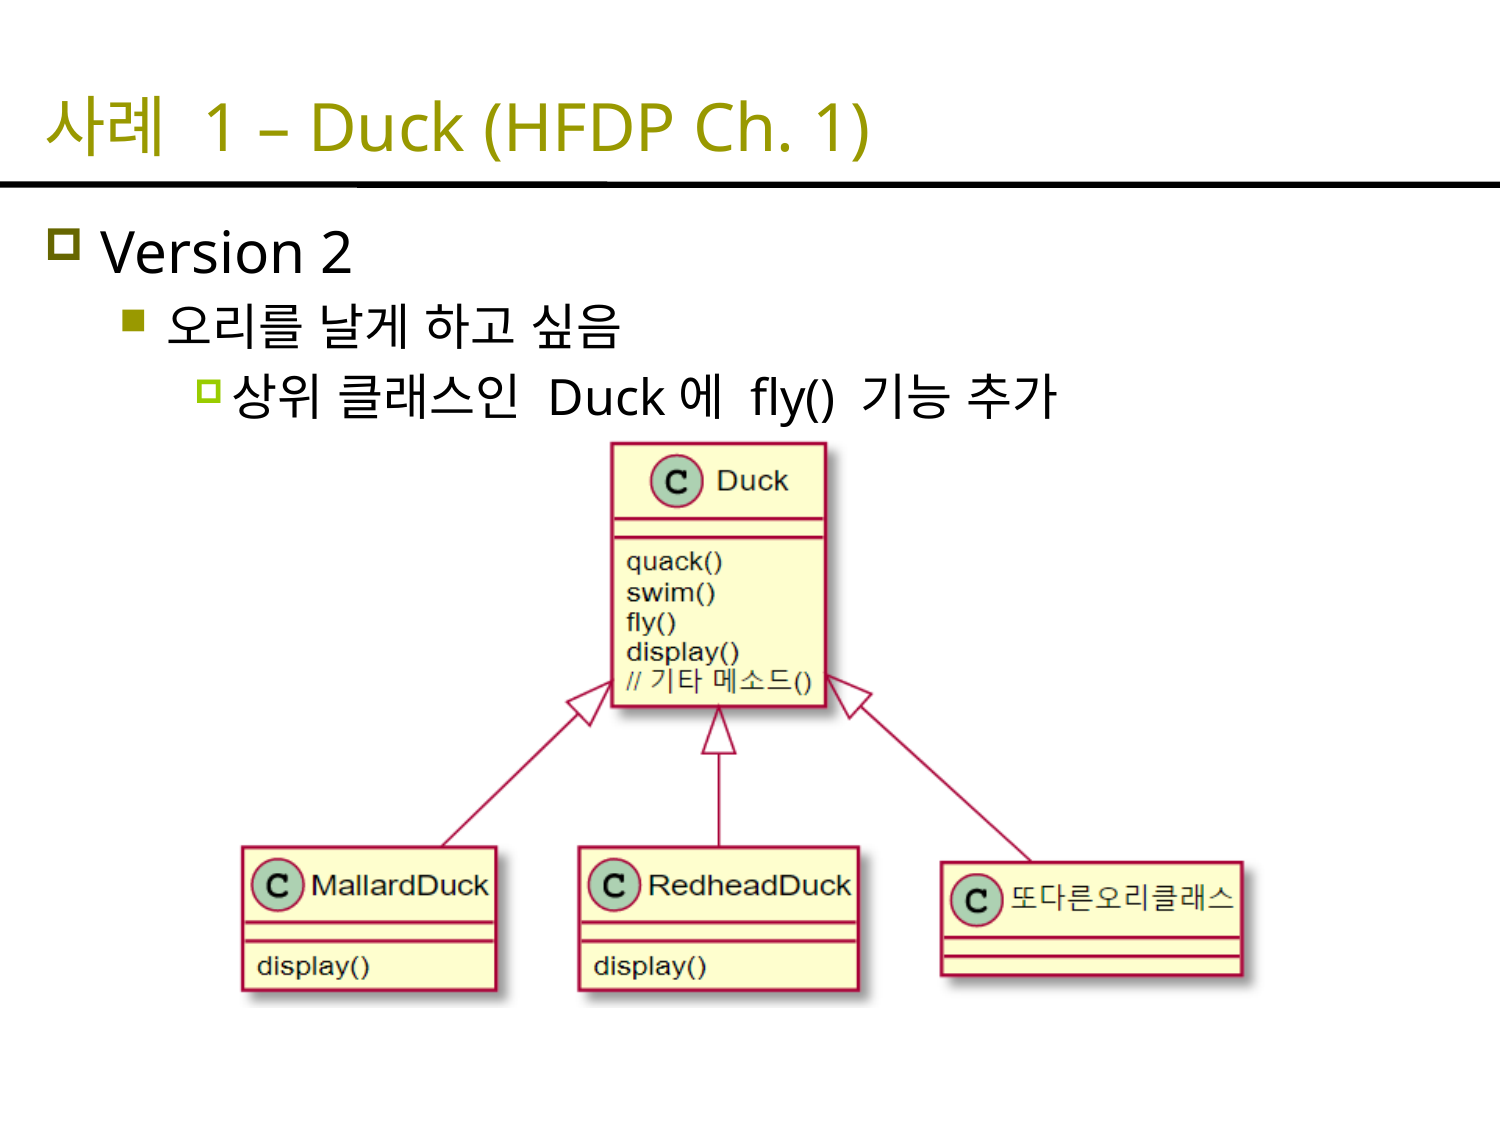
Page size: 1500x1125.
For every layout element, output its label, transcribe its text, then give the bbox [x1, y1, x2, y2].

list Version 2 오리를 날게 하고 싶음 상위 클래스인 Duck에 fly() 기능 추가 [29, 208, 1471, 1006]
title 사례 1 – Duck (HFDP Ch. 1) [29, 45, 1471, 173]
picture [231, 435, 1269, 1009]
